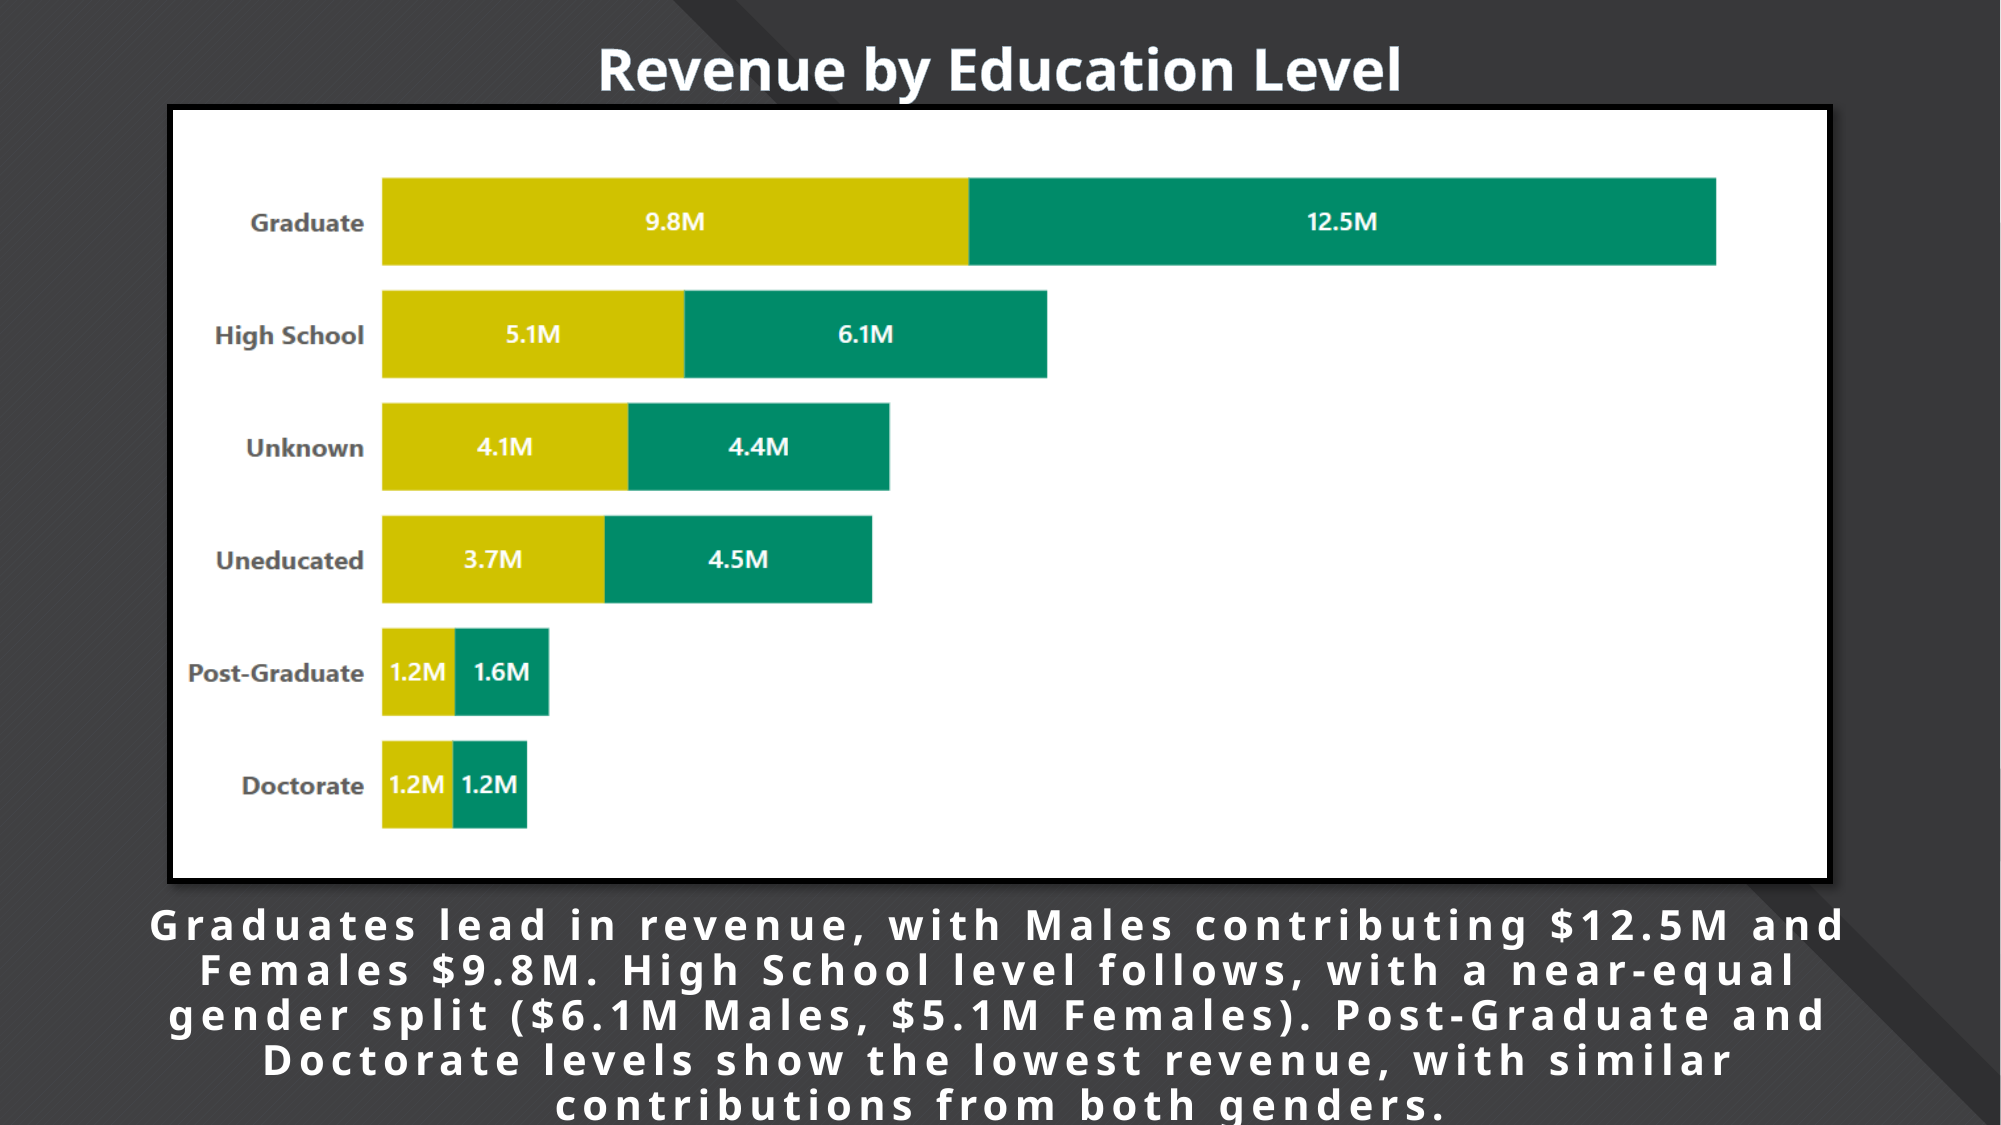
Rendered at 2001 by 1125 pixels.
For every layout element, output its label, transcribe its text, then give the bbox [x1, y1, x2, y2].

text_box Graduates lead in revenue, with Males contributing $12.5M and Females $9.8M. High School level follows, with a near-equal gender split ($6.1M Males, $5.1M Females). Post-Graduate and Doctorate levels show the lowest revenue, with similar contributions from both genders. [107, 896, 1893, 1104]
picture [172, 109, 1827, 878]
text_box Revenue by Education Level [238, 21, 1762, 103]
